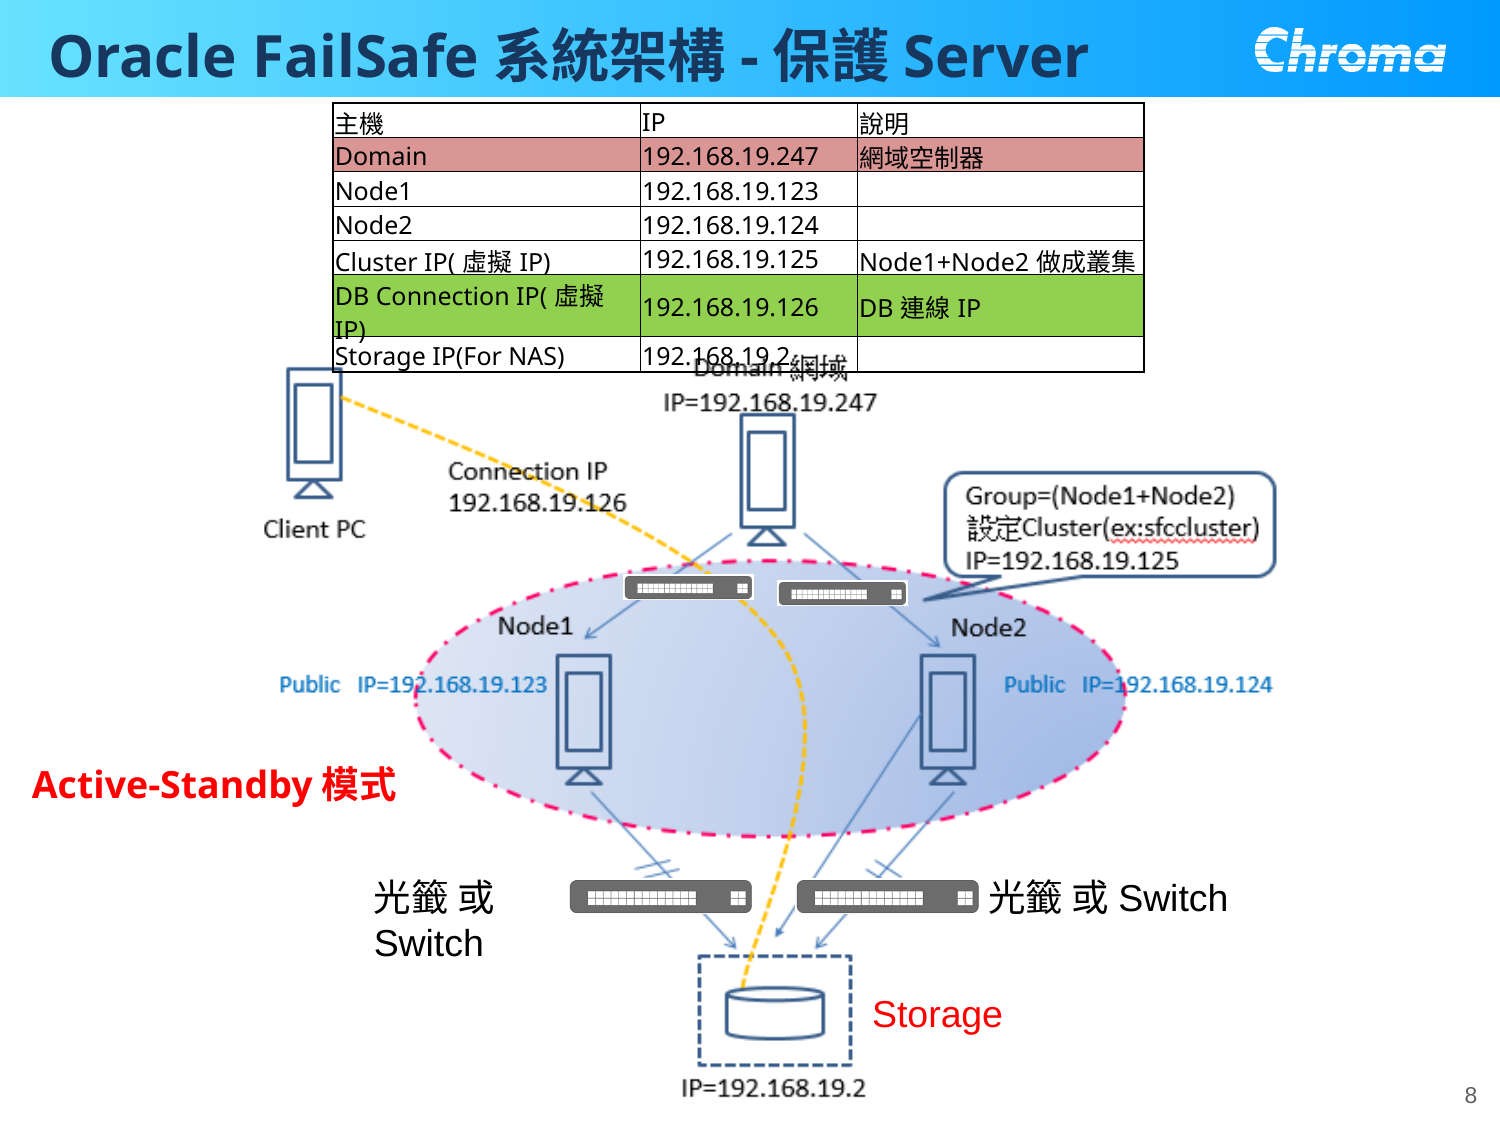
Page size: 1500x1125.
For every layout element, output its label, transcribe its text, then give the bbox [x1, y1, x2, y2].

table_cell Node2 [334, 207, 640, 240]
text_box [263, 342, 1286, 1113]
text_box Active-Standby模式 [17, 754, 258, 814]
table_cell 192.168.19.123 [641, 172, 857, 206]
table_header 主機 [334, 104, 640, 137]
table_cell 192.168.19.124 [641, 207, 857, 240]
table_cell Domain [334, 138, 640, 171]
picture [1256, 27, 1446, 72]
table_cell Node1+Node2做成叢集 [858, 241, 1143, 274]
table_cell 網域空制器 [858, 138, 1143, 171]
table_header 說明 [858, 104, 1143, 137]
table_header IP [641, 104, 857, 137]
table_cell Cluster IP(虛擬IP) [334, 241, 640, 274]
table_cell [858, 172, 1143, 206]
table_cell 192.168.19.125 [641, 241, 857, 274]
table_cell [858, 207, 1143, 240]
table_cell 192.168.19.2 [641, 337, 857, 341]
table_cell DB Connection IP(虛擬IP) [334, 275, 640, 336]
table_cell [858, 337, 1143, 341]
table_cell Node1 [334, 172, 640, 206]
table_cell Storage IP(For NAS) [334, 337, 640, 341]
table_cell 192.168.19.126 [641, 275, 857, 336]
table_cell DB連線IP [858, 275, 1143, 336]
table_cell 192.168.19.247 [641, 138, 857, 171]
title Oracle FailSafe系統架構-保護Server [33, 0, 1256, 119]
